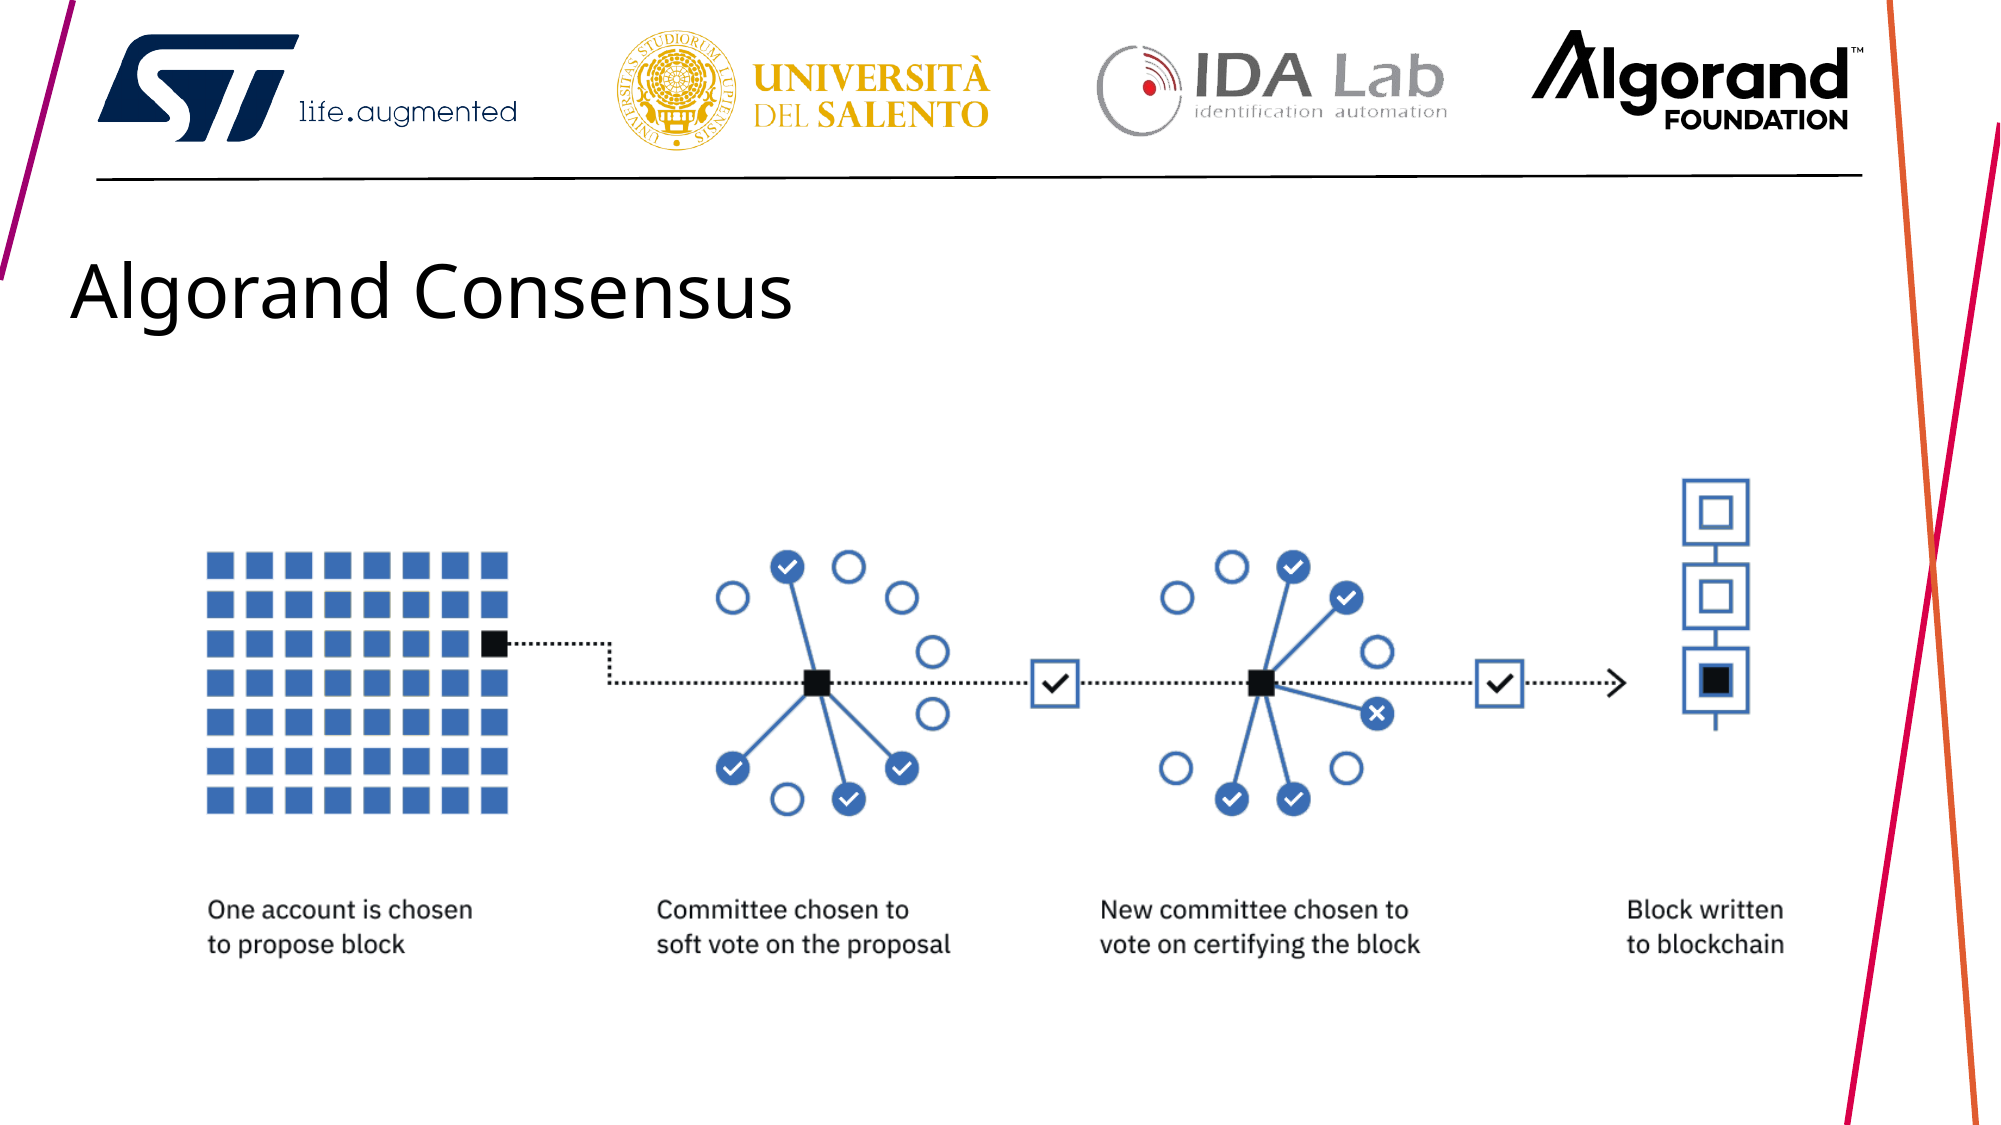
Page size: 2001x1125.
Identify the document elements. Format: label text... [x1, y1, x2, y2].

picture [1524, 0, 1870, 170]
picture [87, 0, 526, 180]
picture [1089, 39, 1451, 140]
text_box Algorand Consensus [55, 236, 810, 342]
picture [607, 22, 1001, 158]
picture [143, 342, 1816, 1095]
